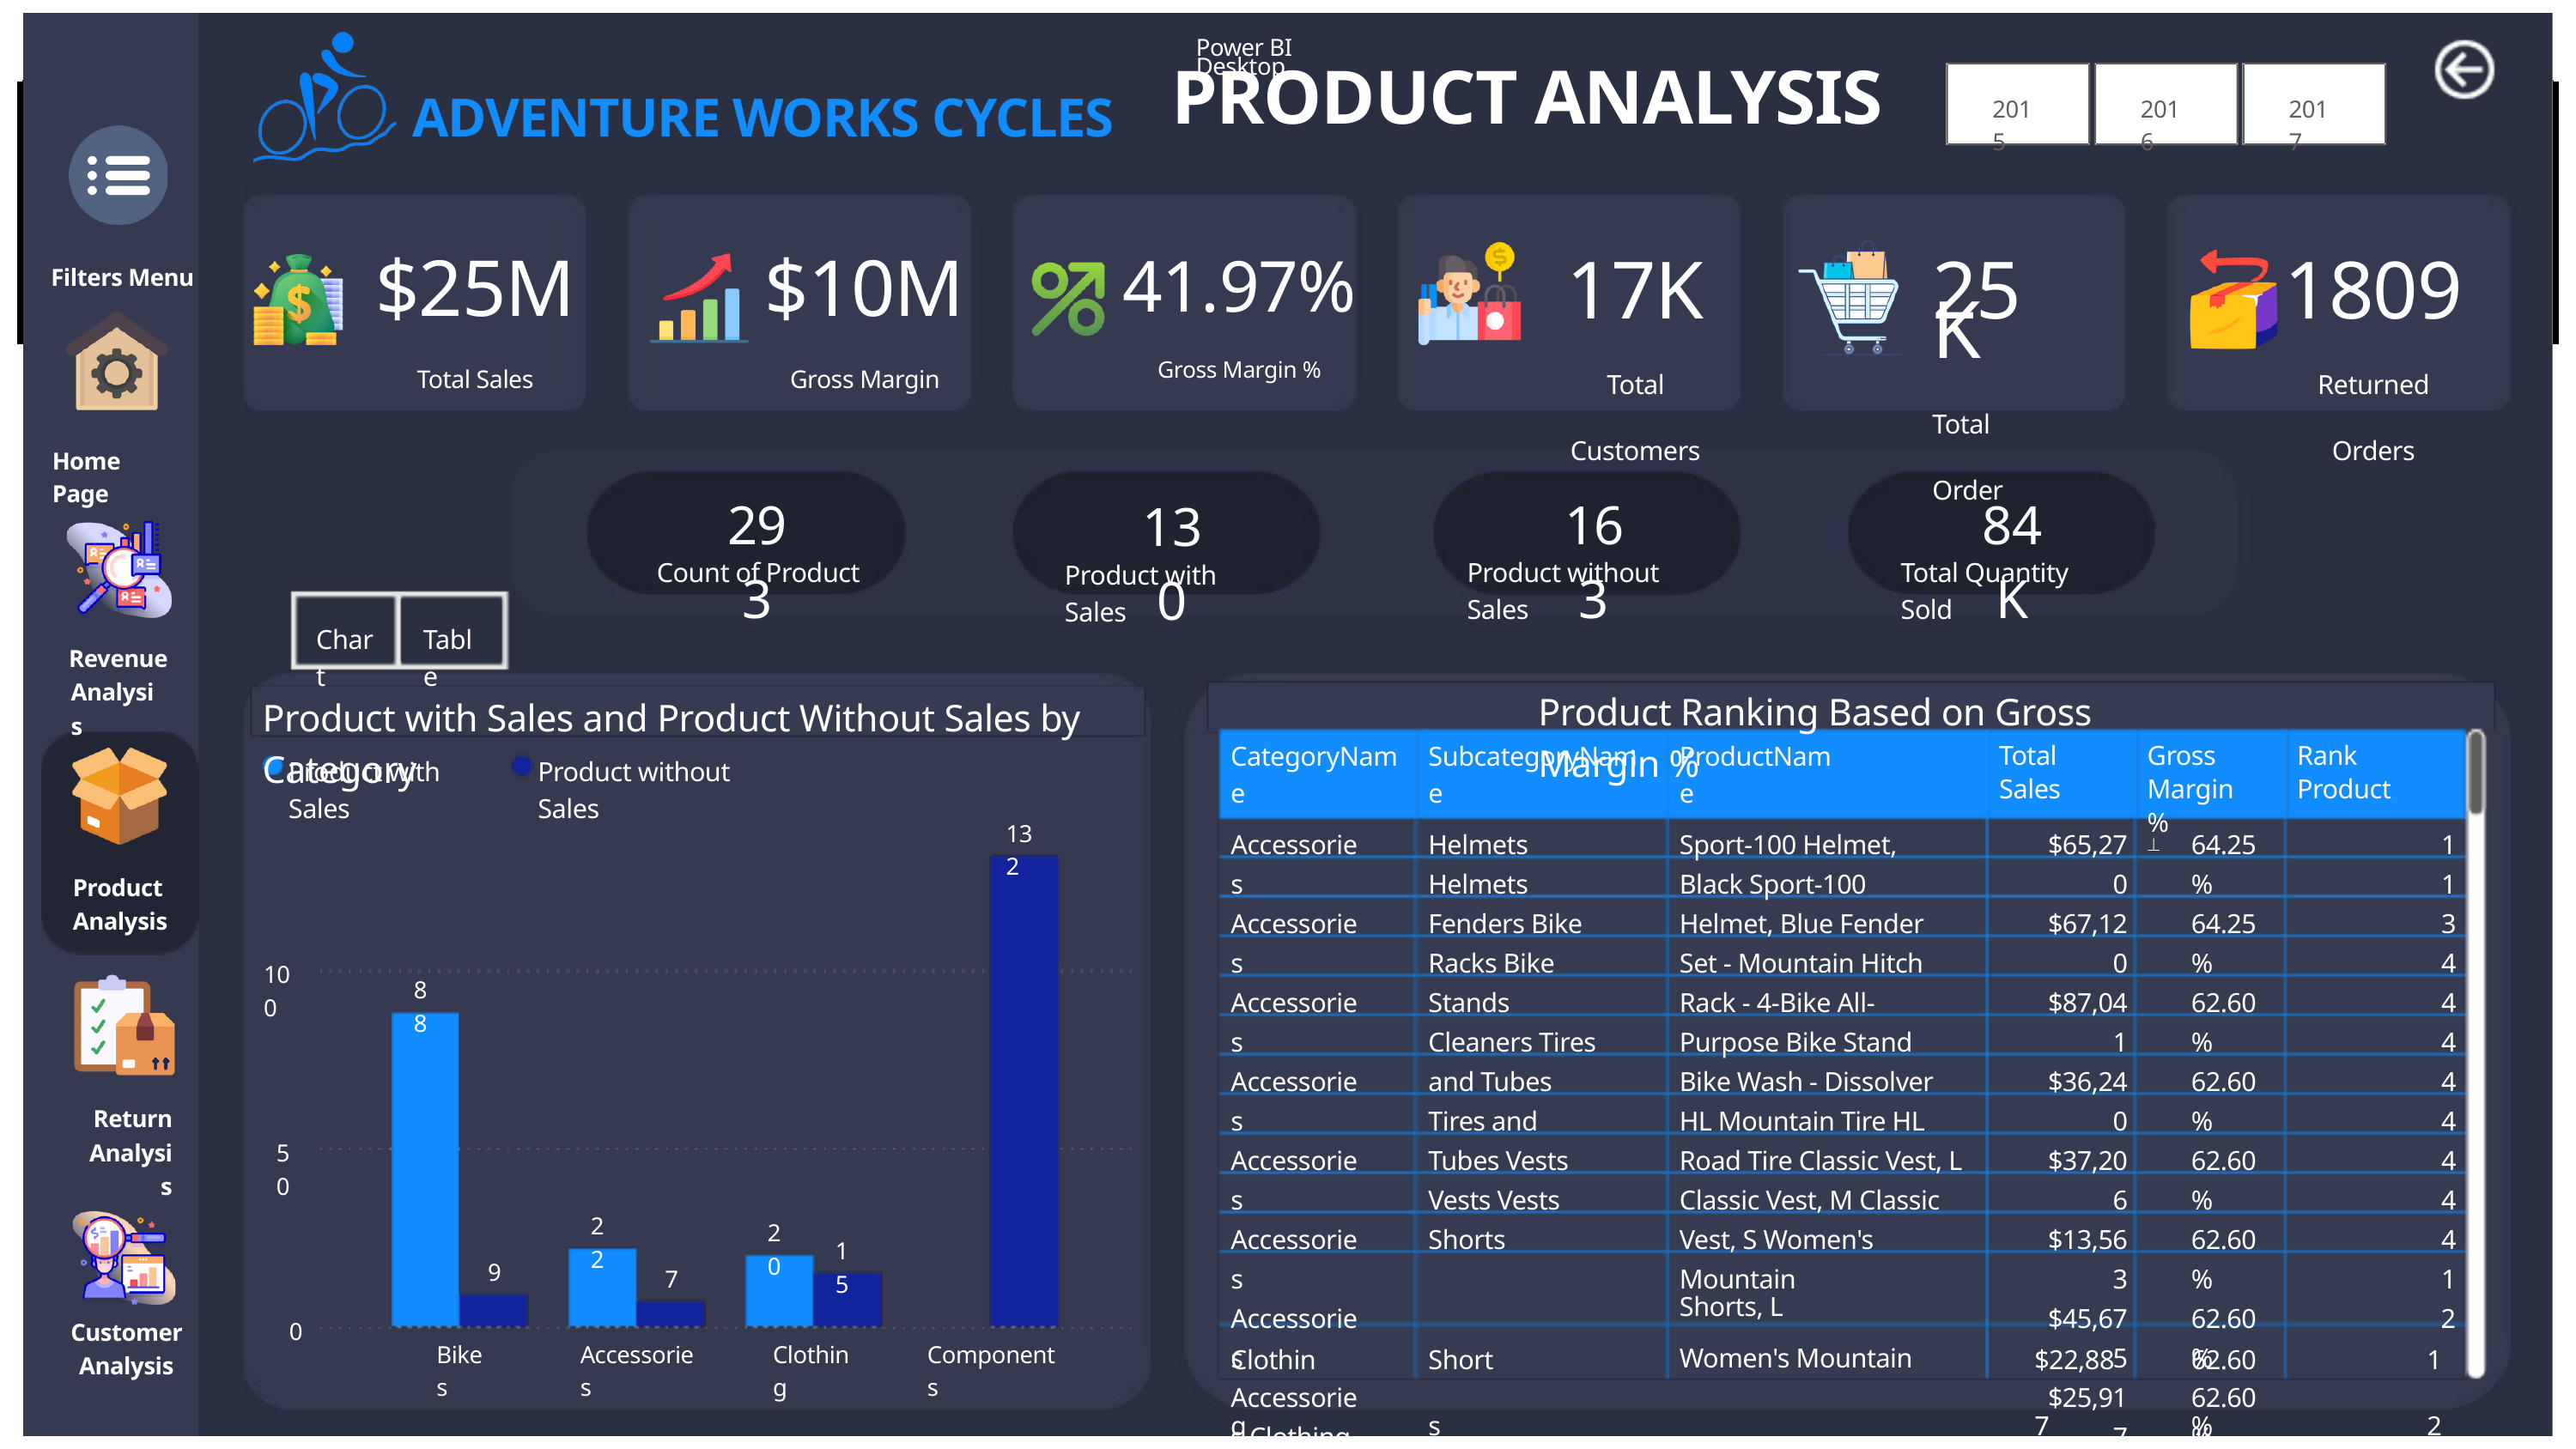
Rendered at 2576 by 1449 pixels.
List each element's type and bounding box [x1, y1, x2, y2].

text_box [1932, 49, 2400, 159]
text_box [3, 0, 2573, 1449]
